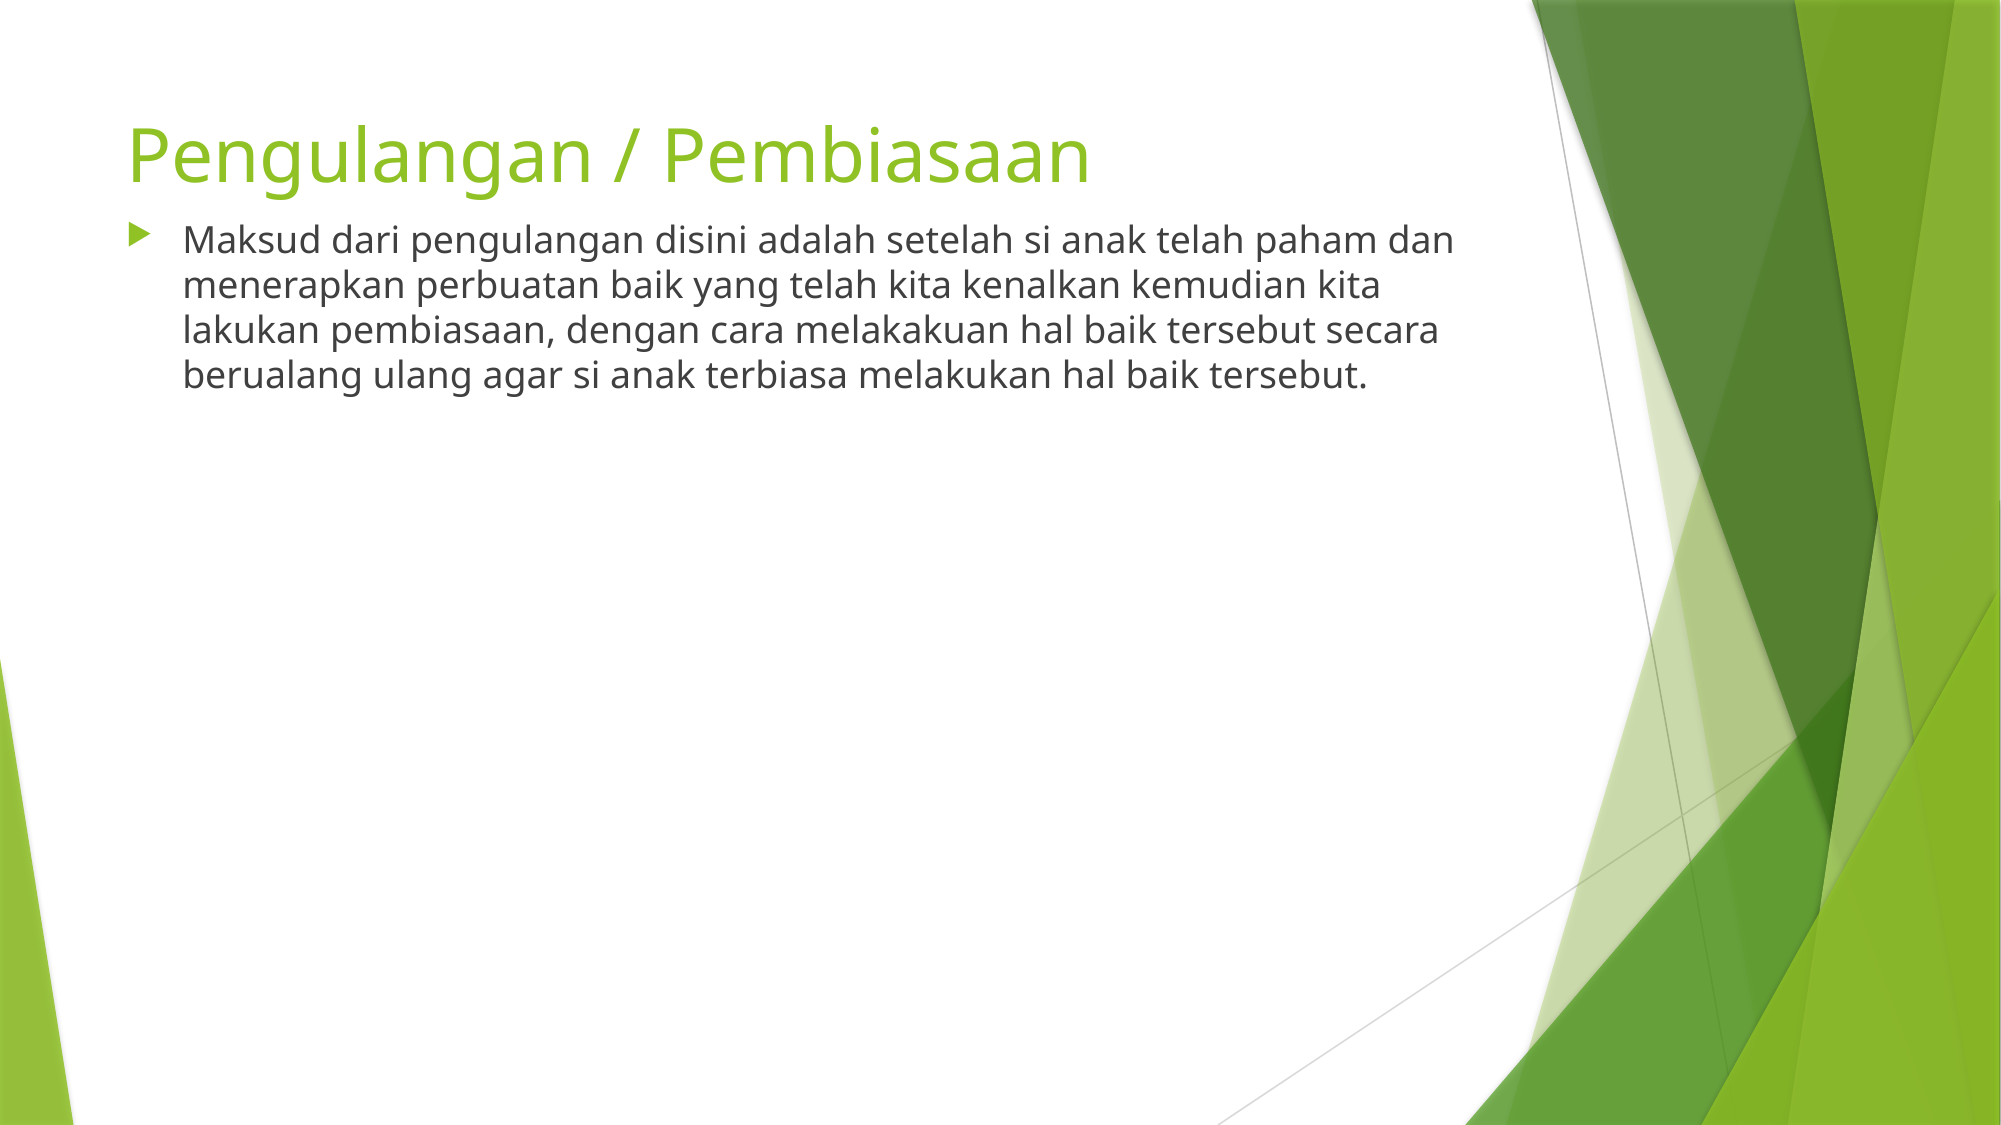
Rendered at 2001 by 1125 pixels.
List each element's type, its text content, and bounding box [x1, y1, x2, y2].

list Maksud dari pengulangan disini adalah setelah si anak telah paham dan menerapkan perbuatan baik yang telah kita kenalkan kemudian kita lakukan pembiasaan, dengan cara melakakuan hal baik tersebut secara berualang ulang agar si anak terbiasa melakukan hal baik tersebut. [111, 208, 1522, 845]
title Pengulangan / Pembiasaan [111, 99, 1522, 208]
